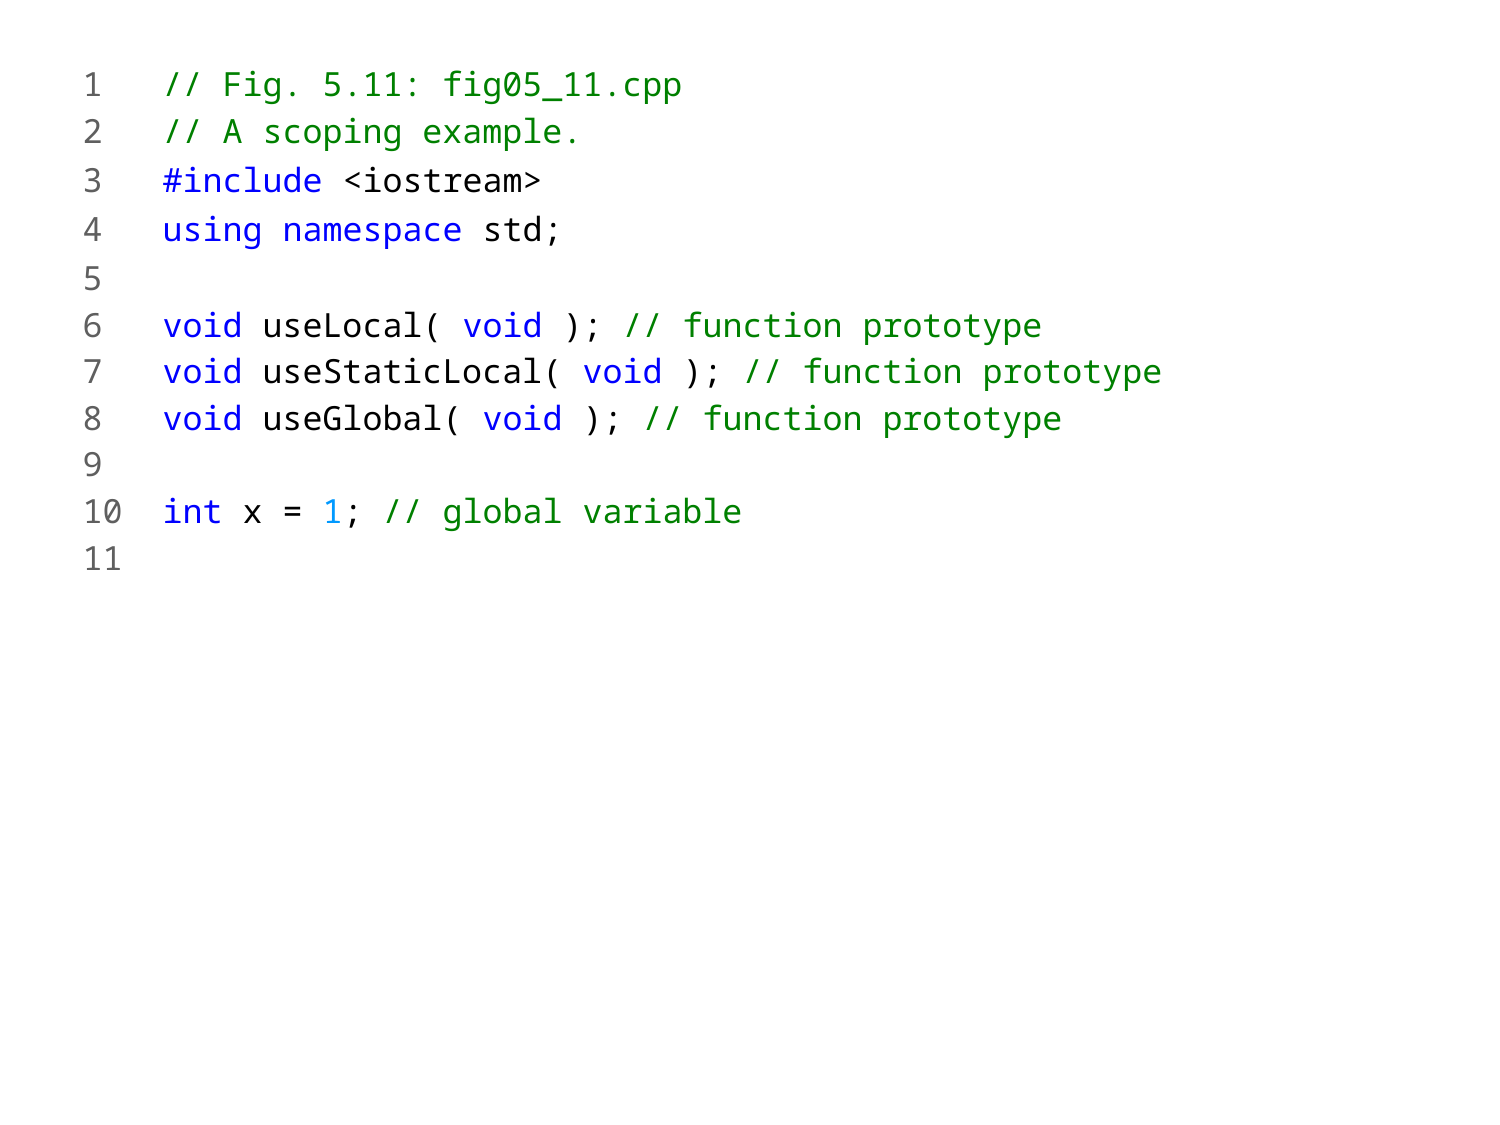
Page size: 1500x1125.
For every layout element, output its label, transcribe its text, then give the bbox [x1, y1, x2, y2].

list 1 // Fig. 5.11: fig05_11.cpp 2 // A scoping example. 3 #include <iostream> 4 using namespace std; 5 6 void useLocal( void ); // function prototype 7 void useStaticLocal( void ); // function prototype 8 void useGlobal( void ); // function prototype 9 10 int x = 1; // global variable 11 [70, 60, 1430, 593]
